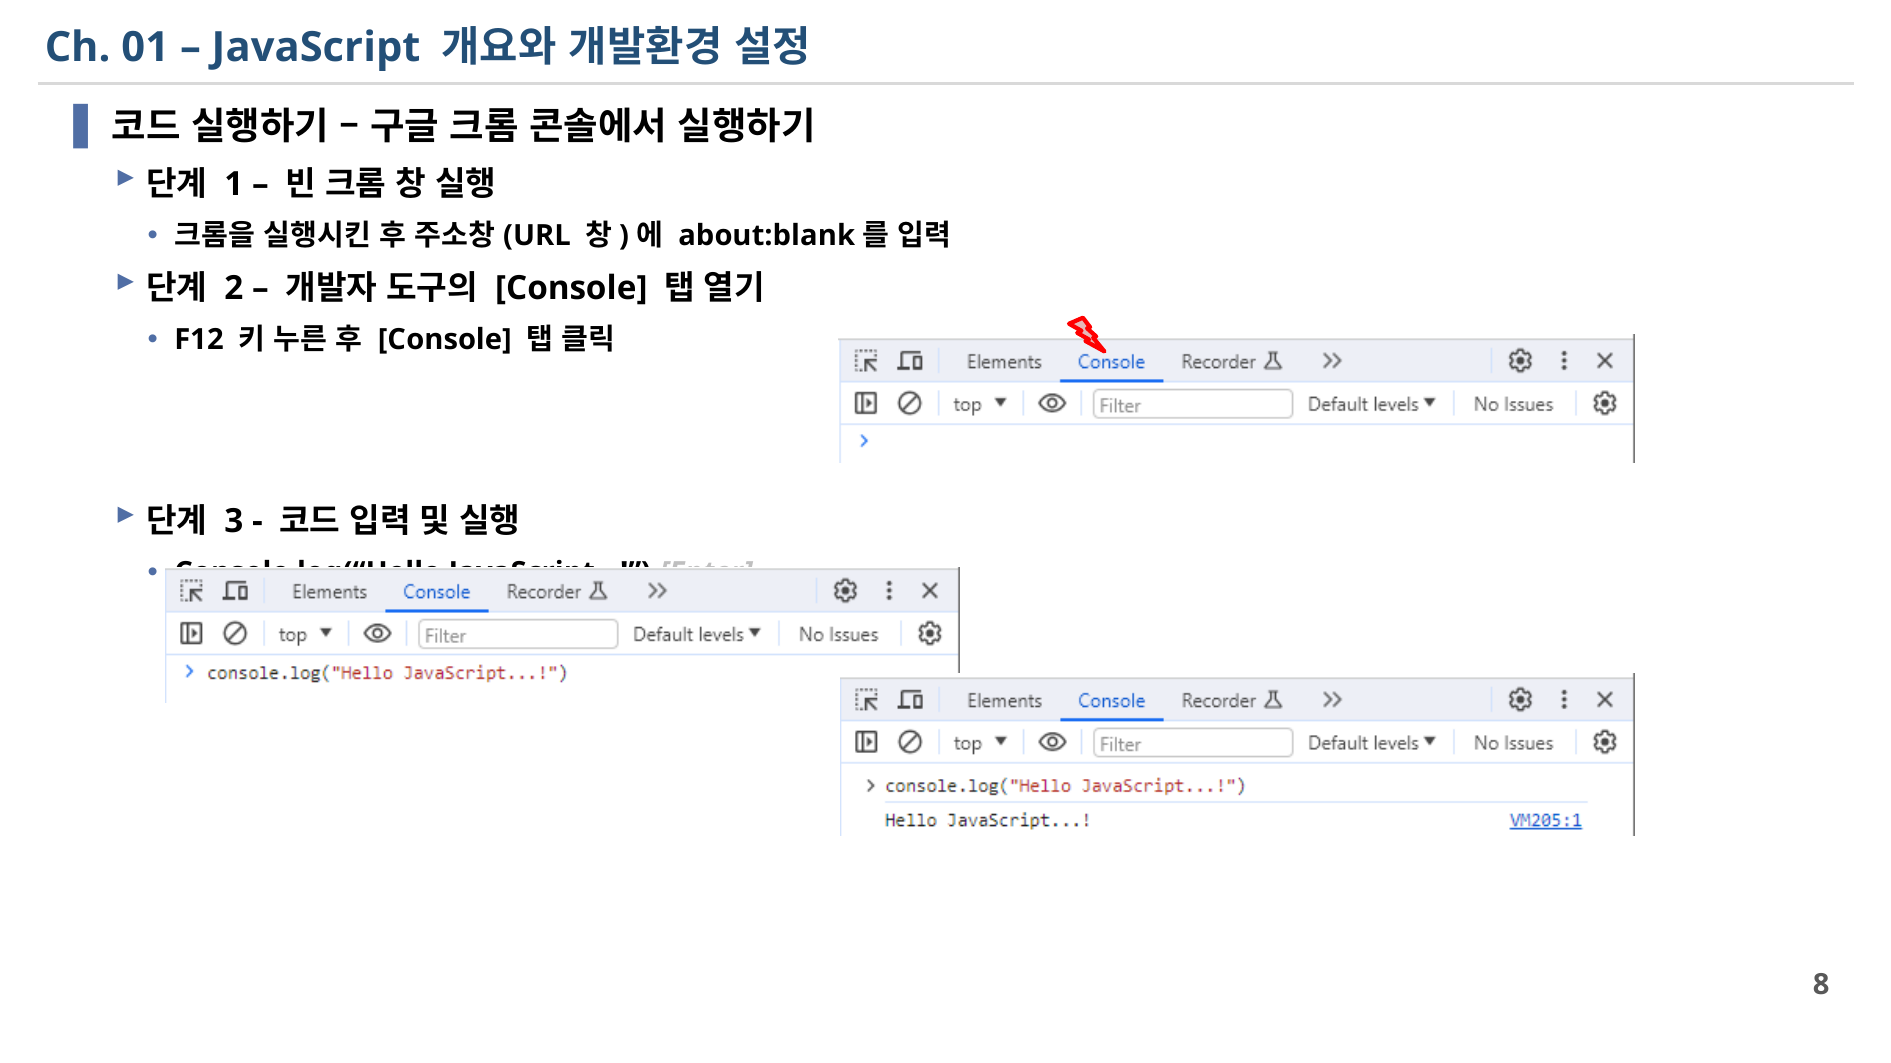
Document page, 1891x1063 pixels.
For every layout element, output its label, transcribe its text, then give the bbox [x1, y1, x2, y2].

picture [165, 567, 1635, 836]
picture [838, 334, 1635, 463]
text_box [1066, 315, 1095, 332]
title Ch. 01 – JavaScript 개요와 개발환경 설정 [29, 11, 1809, 78]
slide_number 8 [1703, 956, 1845, 1014]
list 코드 실행하기 – 구글 크롬 콘솔에서 실행하기 단계 1 – 빈 크롬 창 실행 크롬을 실행시킨 후 주소창(URL 창)에 about:blank를 입력 단계 2 – 개발자 도구의 [Console] 탭 열기 F12 키 누른 후 [Console] 탭 클릭 단계 3 - 코드 입력 및 실행 Console.log(“Hello JavaScript…!”) [Enter] [43, 94, 1845, 382]
